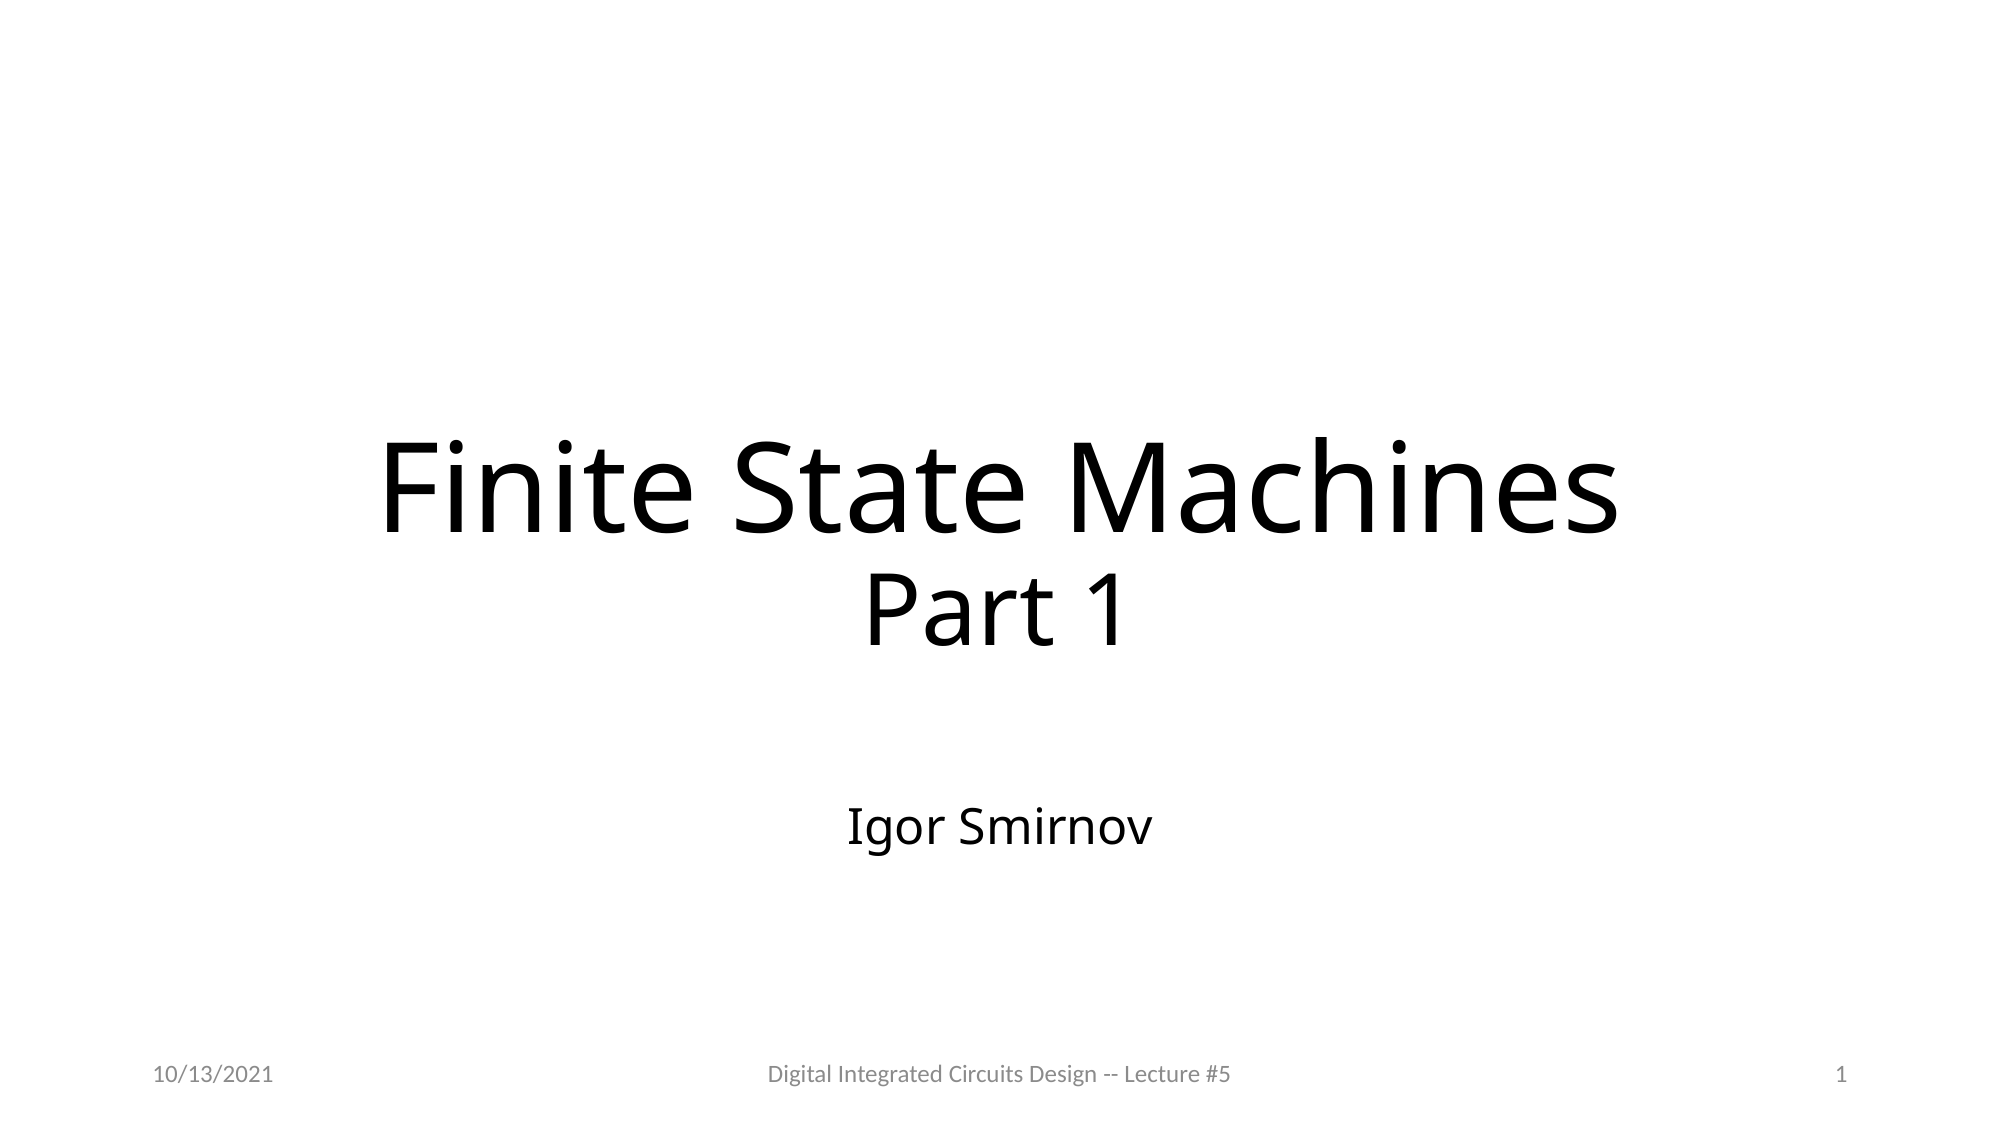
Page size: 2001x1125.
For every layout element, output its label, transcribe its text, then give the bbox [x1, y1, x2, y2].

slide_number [137, 1042, 588, 1103]
title Finite State Machines Part 1 [249, 283, 1750, 590]
subtitle Igor Smirnov [249, 590, 1750, 863]
footer Digital Integrated Circuits Design -- Lecture #5 [662, 1042, 1338, 1103]
slide_number 1 [1412, 1042, 1863, 1103]
